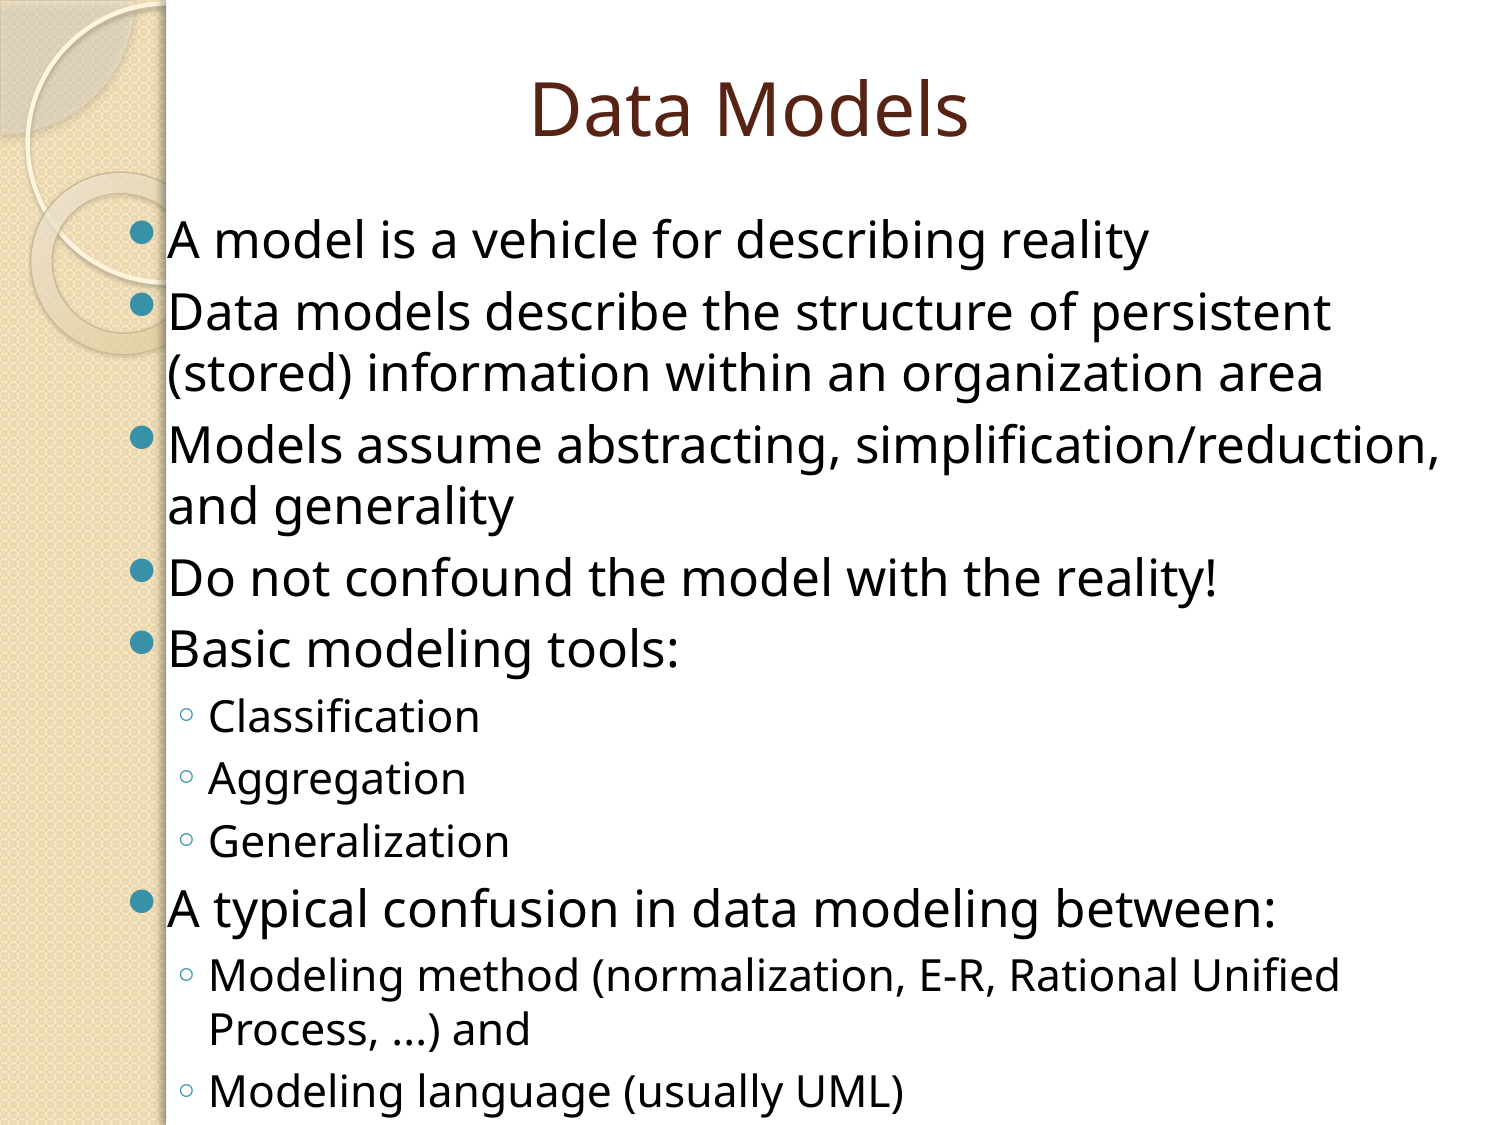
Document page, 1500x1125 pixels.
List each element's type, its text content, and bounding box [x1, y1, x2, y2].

title Data Models [75, 12, 1425, 200]
list A model is a vehicle for describing reality Data models describe the structure of persistent (stored) information within an organization area Models assume abstracting, simplification/reduction, and generality Do not confound the model with the reality! Basic modeling tools: Classification Aggregation Generalization A typical confusion in data modeling between: Modeling method (normalization, E-R, Rational Unified Process, ...) and Modeling language (usually UML) [99, 200, 1488, 1125]
